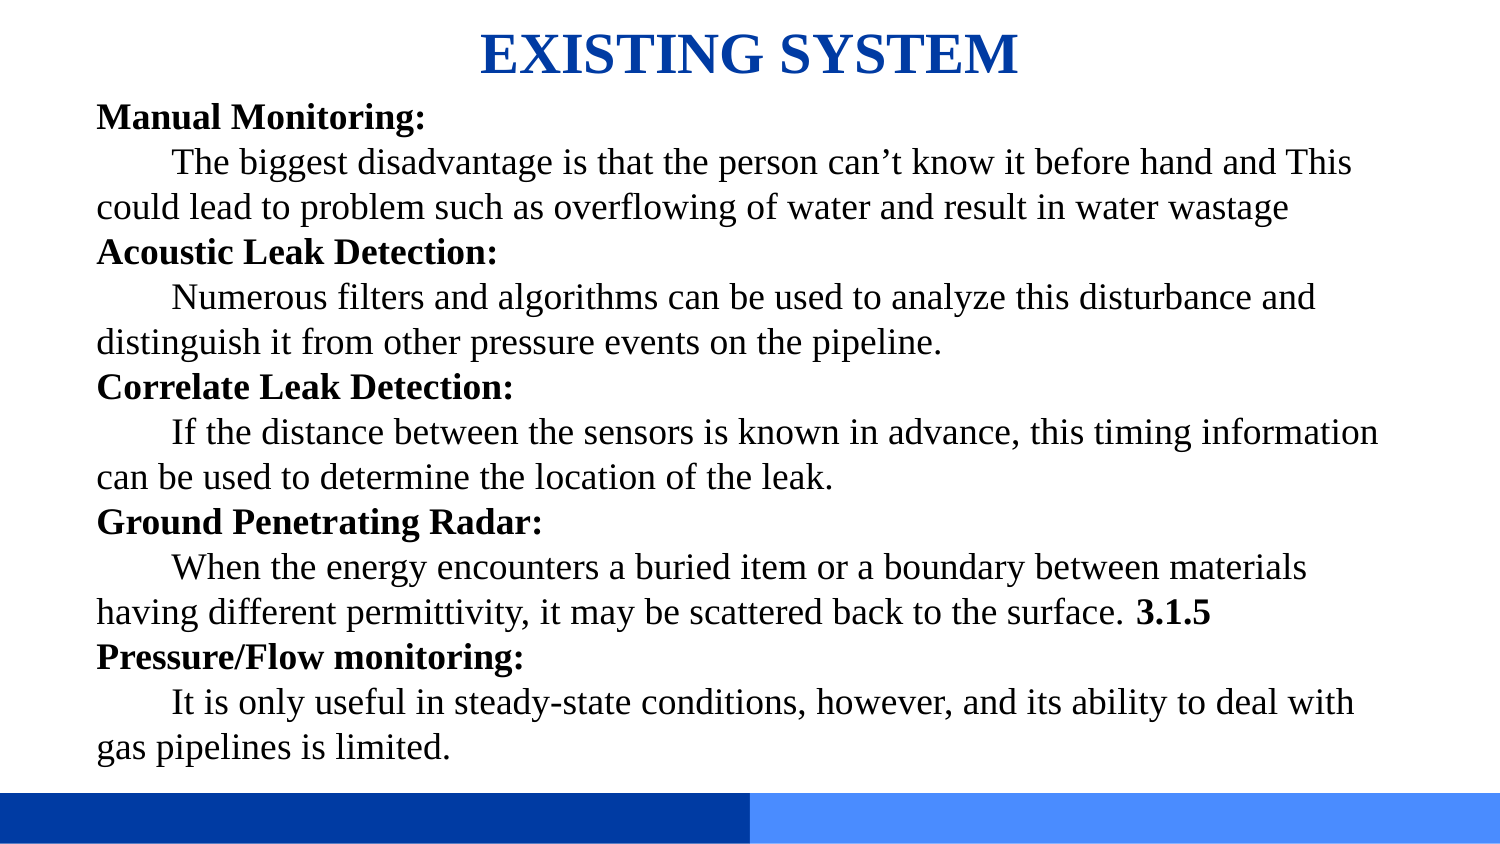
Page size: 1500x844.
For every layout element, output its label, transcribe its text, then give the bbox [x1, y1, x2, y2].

title EXISTING SYSTEM [117, 0, 1383, 84]
text_box Manual Monitoring: The biggest disadvantage is that the person can’t know it before hand and This could lead to problem such as overflowing of water and result in water wastage Acoustic Leak Detection: Numerous filters and algorithms can be used to analyze this disturbance and distinguish it from other pressure events on the pipeline. Correlate Leak Detection: If the distance between the sensors is known in advance, this timing information can be used to determine the location of the leak. Ground Penetrating Radar: When the energy encounters a buried item or a boundary between materials having different permittivity, it may be scattered back to the surface. 3.1.5 Pressure/Flow monitoring: It is only useful in steady-state conditions, however, and its ability to deal with gas pipelines is limited. [81, 84, 1419, 820]
